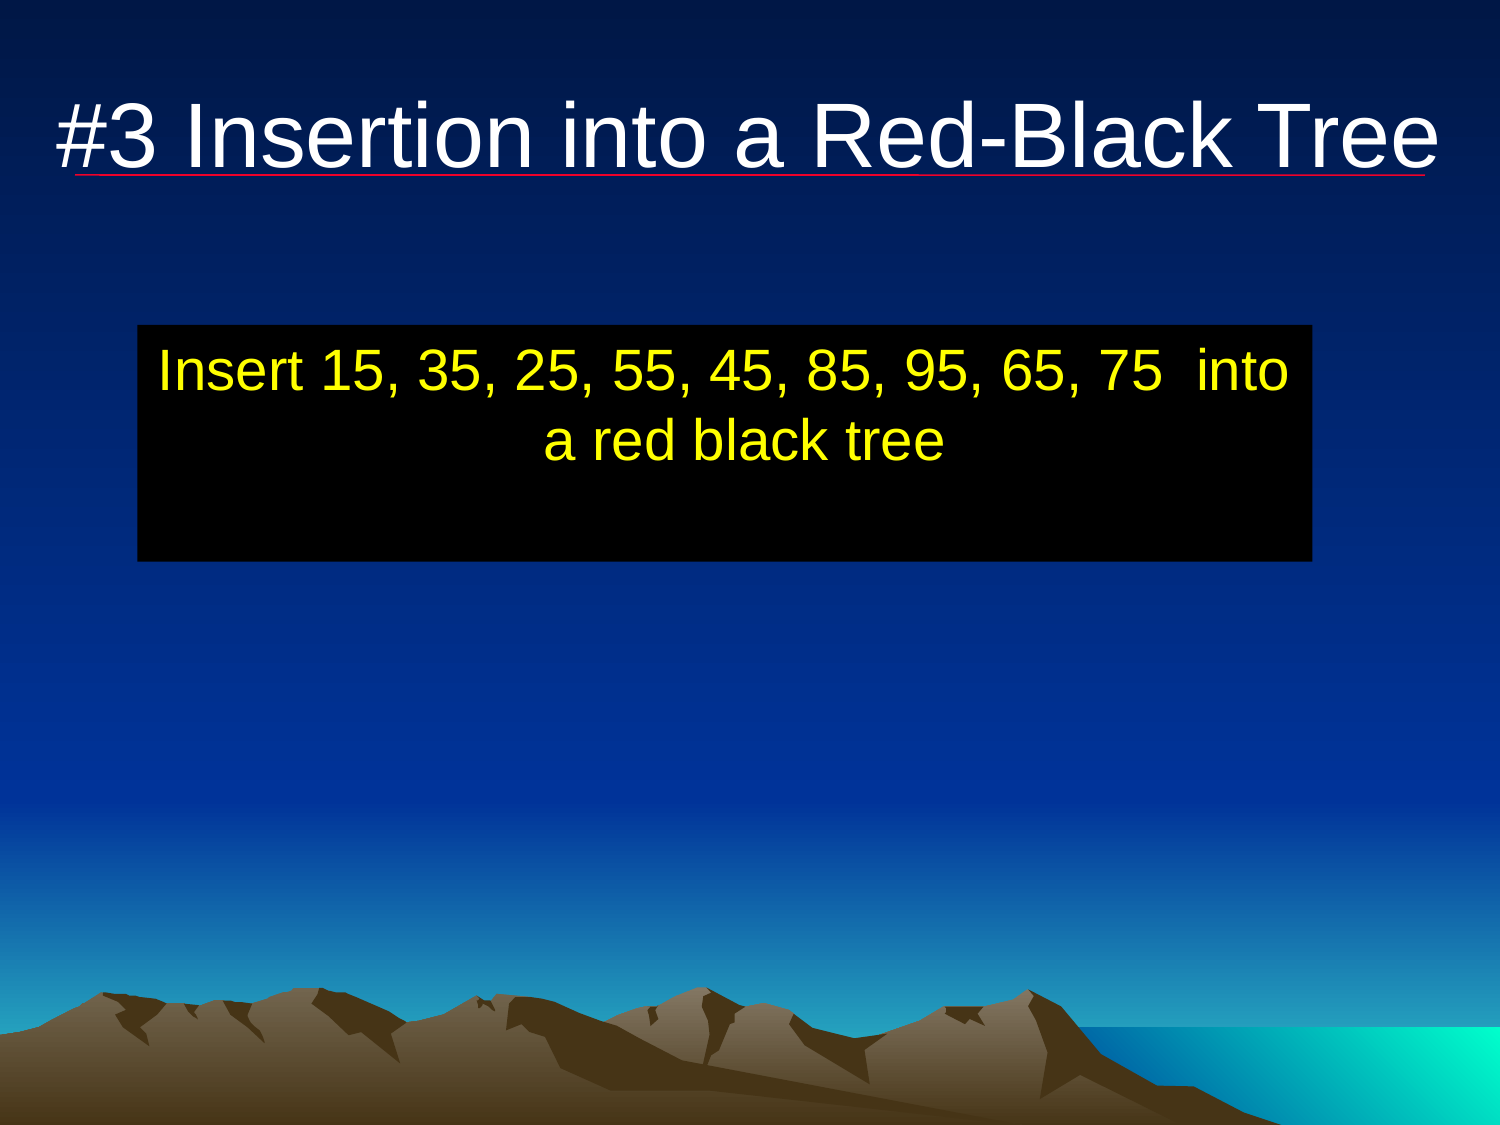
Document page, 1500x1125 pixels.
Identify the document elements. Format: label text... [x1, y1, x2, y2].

text_box Insert 15, 35, 25, 55, 45, 85, 95, 65, 75 into a red black tree [137, 324, 1313, 562]
title #3 Insertion into a Red-Black Tree [37, 37, 1463, 226]
